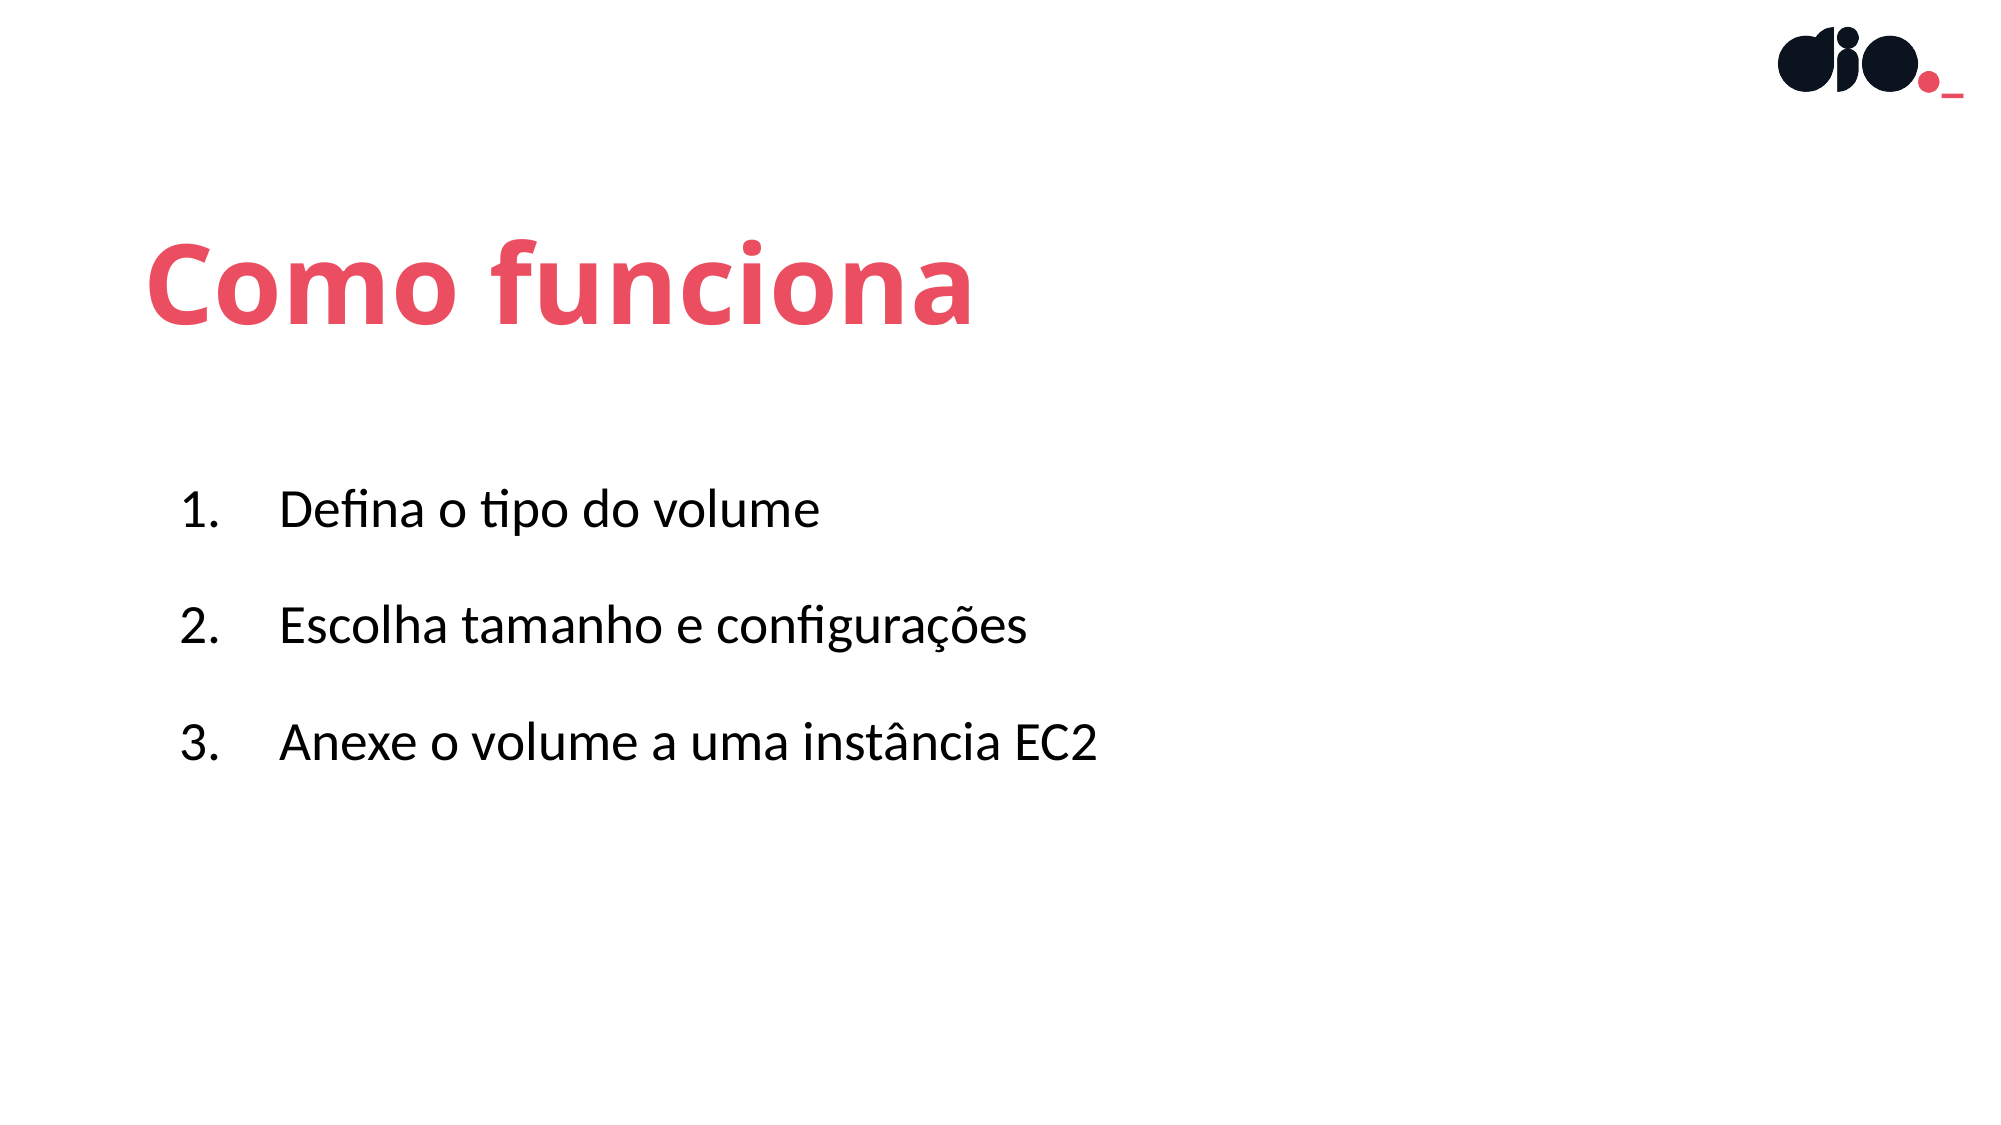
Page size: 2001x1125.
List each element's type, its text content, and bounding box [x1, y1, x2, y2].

picture [1777, 26, 1964, 99]
text_box Como funciona [123, 171, 1871, 370]
text_box Defina o tipo do volume Escolha tamanho e configurações Anexe o volume a uma instância EC2 [159, 451, 1653, 992]
